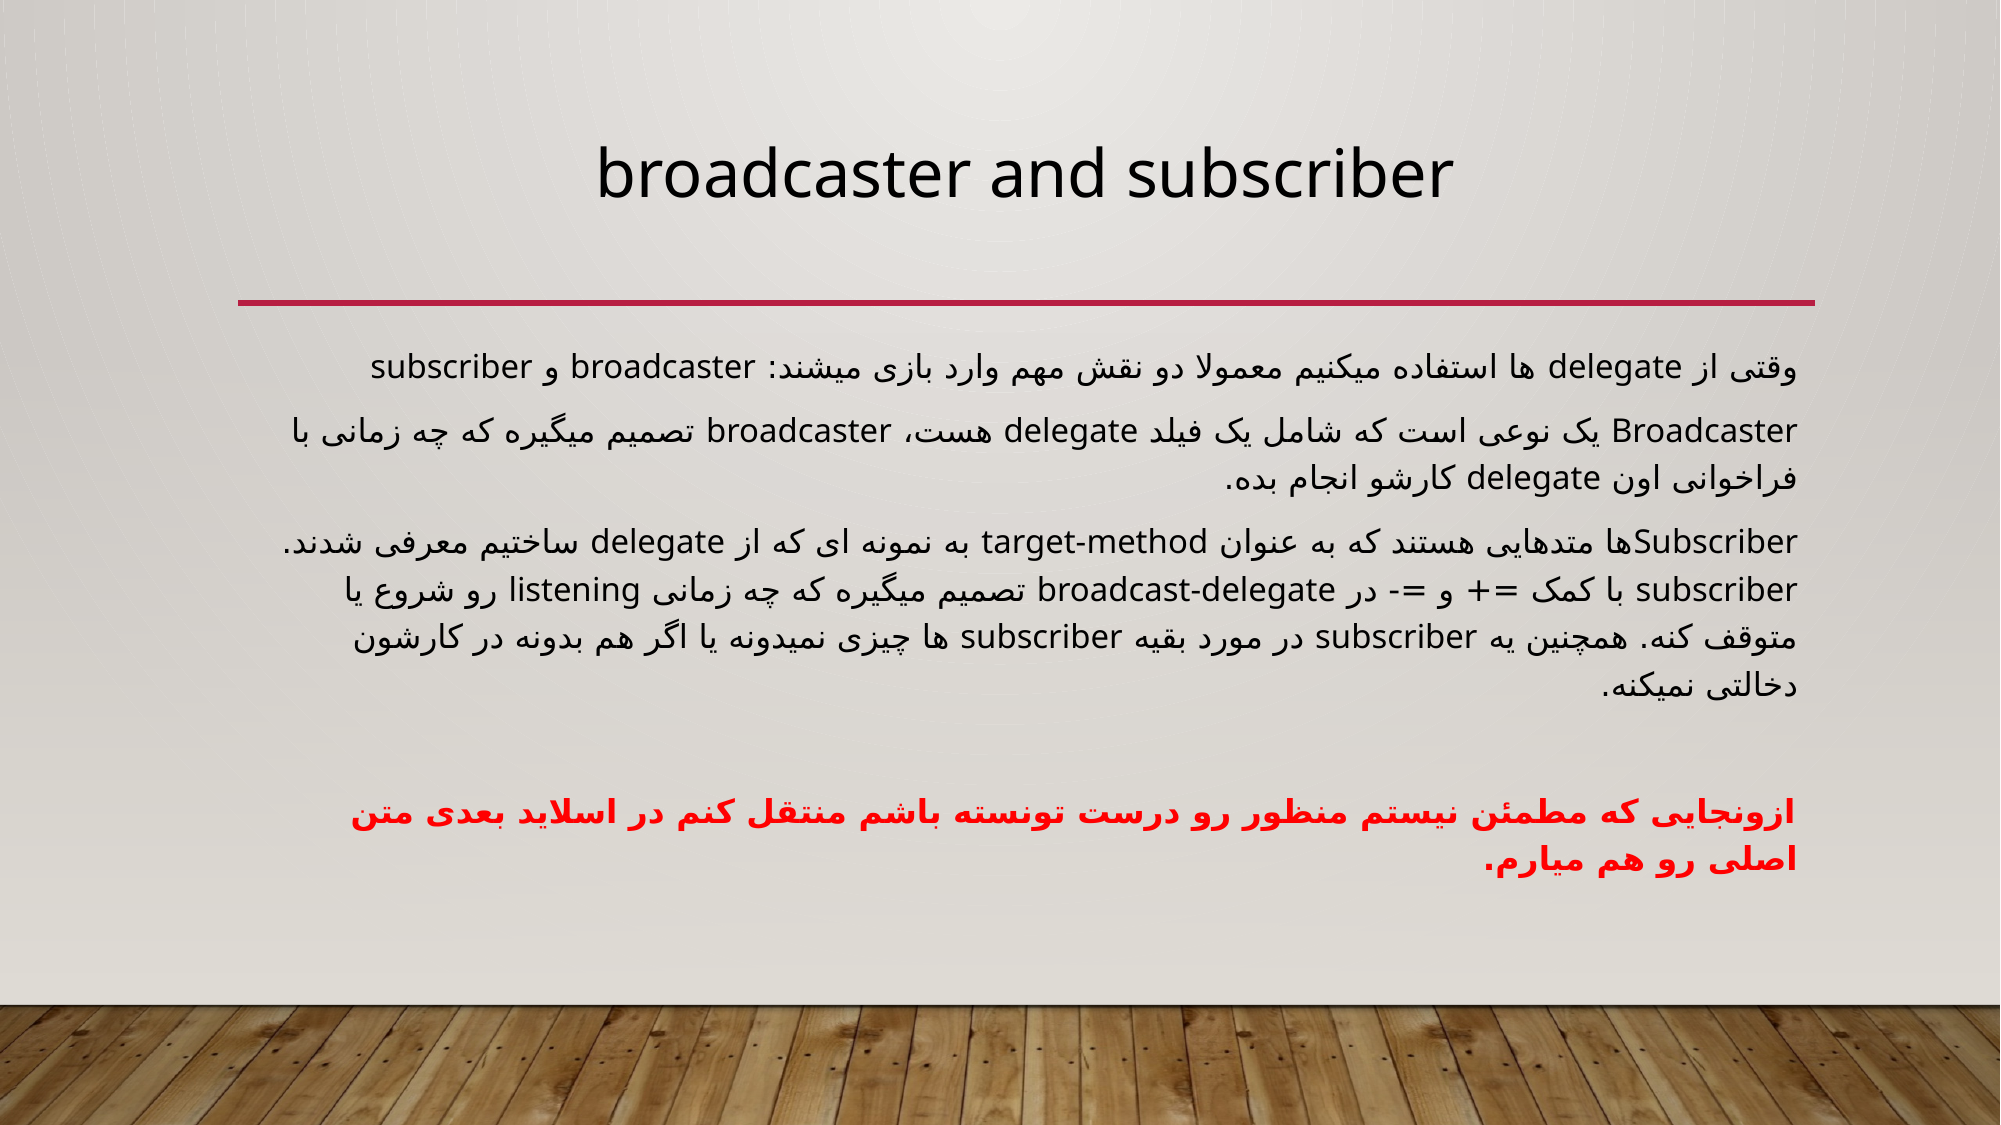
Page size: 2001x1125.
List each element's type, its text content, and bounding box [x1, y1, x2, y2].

picture [0, 1005, 2000, 1125]
title broadcaster and subscriber [238, 131, 1814, 305]
list وقتی از delegate ها استفاده میکنیم معمولا دو نقش مهم وارد بازی میشند: broadcaster و subscriber Broadcaster یک نوعی است که شامل یک فیلد delegate هست، broadcaster تصمیم میگیره که چه زمانی با فراخوانی اون delegate کارشو انجام بده. Subscriberها متدهایی هستند که به عنوان target-method به نمونه ای که از delegate ساختیم معرفی شدند. subscriber با کمک =+ و =- در broadcast-delegate تصمیم میگیره که چه زمانی listening رو شروع یا متوقف کنه. همچنین یه subscriber در مورد بقیه subscriber ها چیزی نمیدونه یا اگر هم بدونه در کارشون دخالتی نمیکنه. ازونجایی که مطمئن نیستم منظور رو درست تونسته باشم منتقل کنم در اسلاید بعدی متن اصلی رو هم میارم. [238, 330, 1814, 897]
